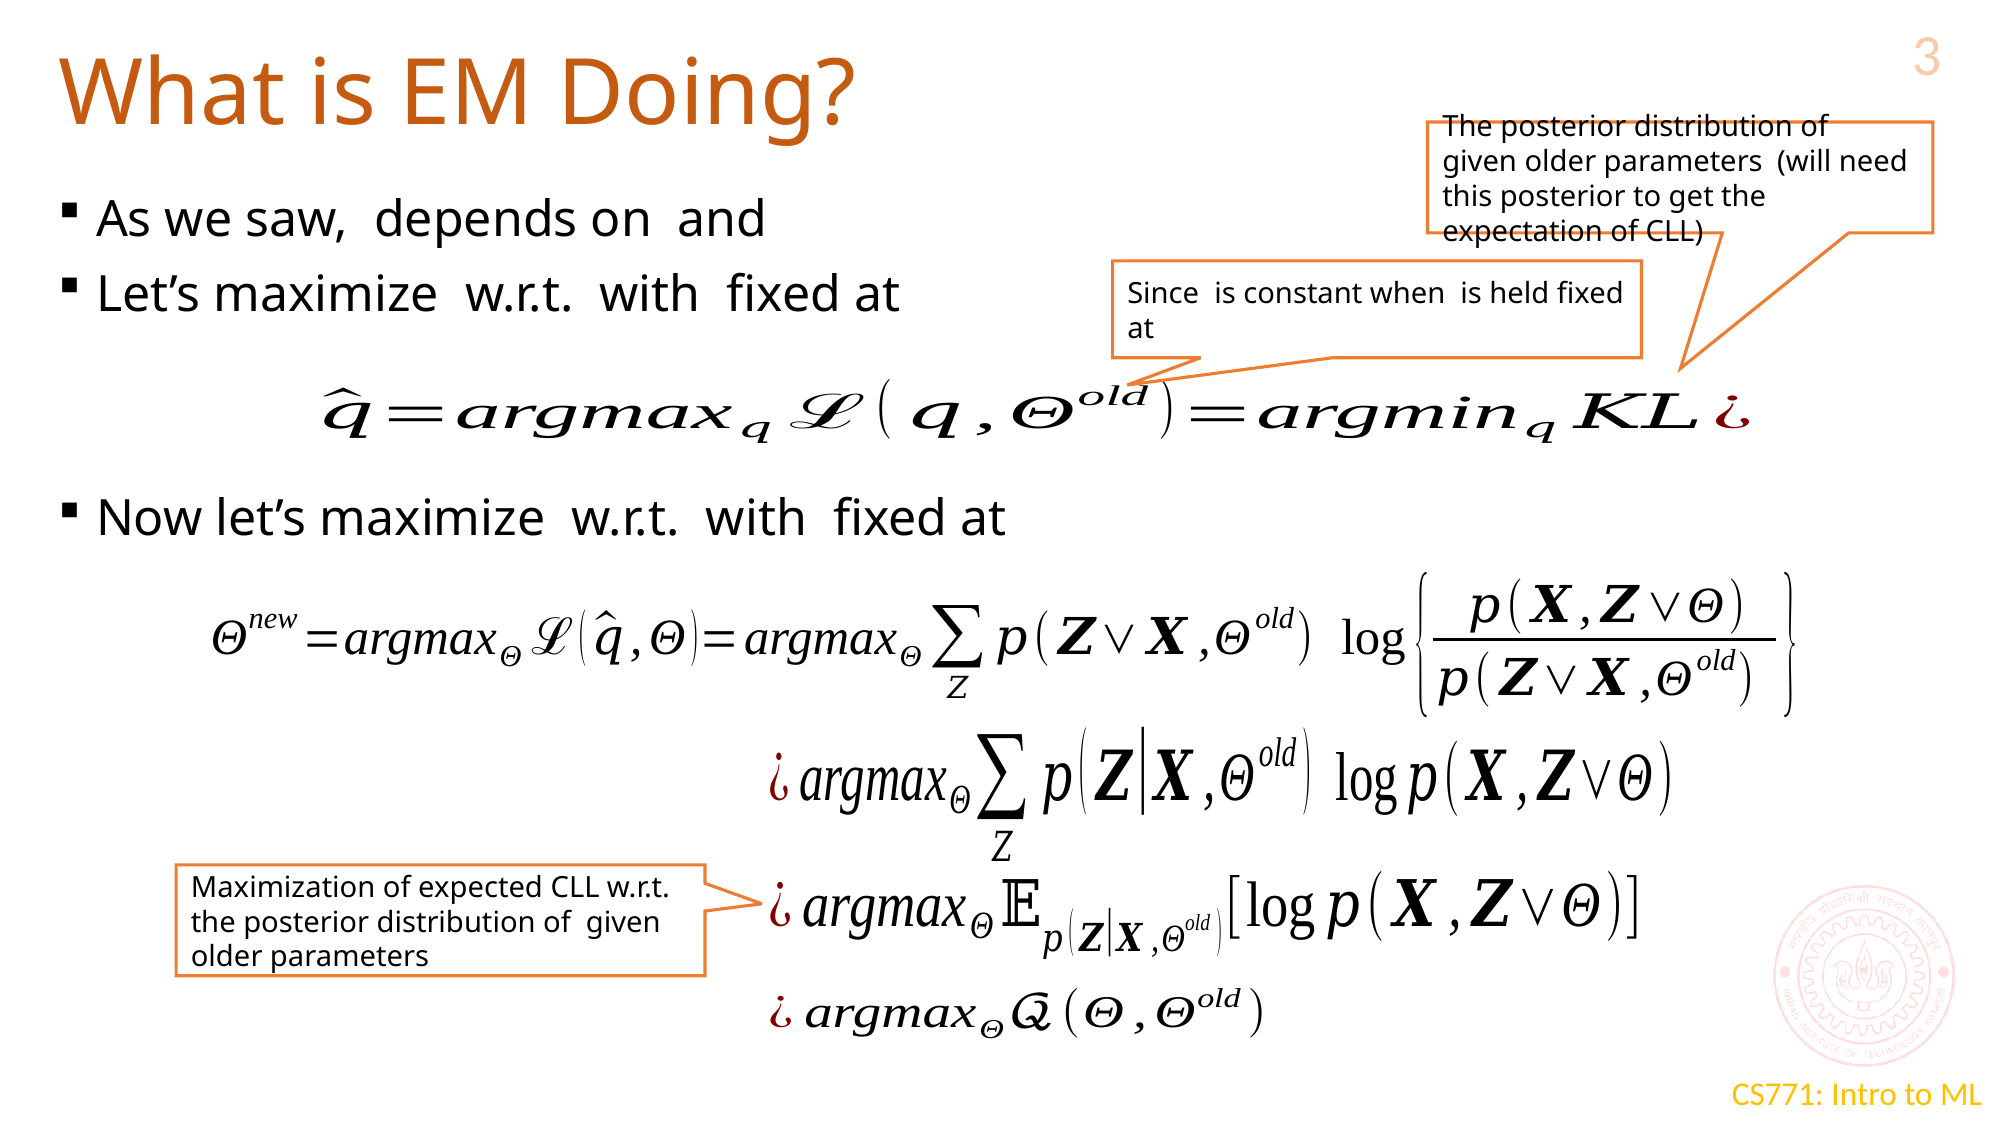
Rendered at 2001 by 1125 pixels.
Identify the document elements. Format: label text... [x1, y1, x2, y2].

slide_number 3 [1857, 22, 1957, 83]
title What is EM Doing? [43, 27, 1970, 163]
